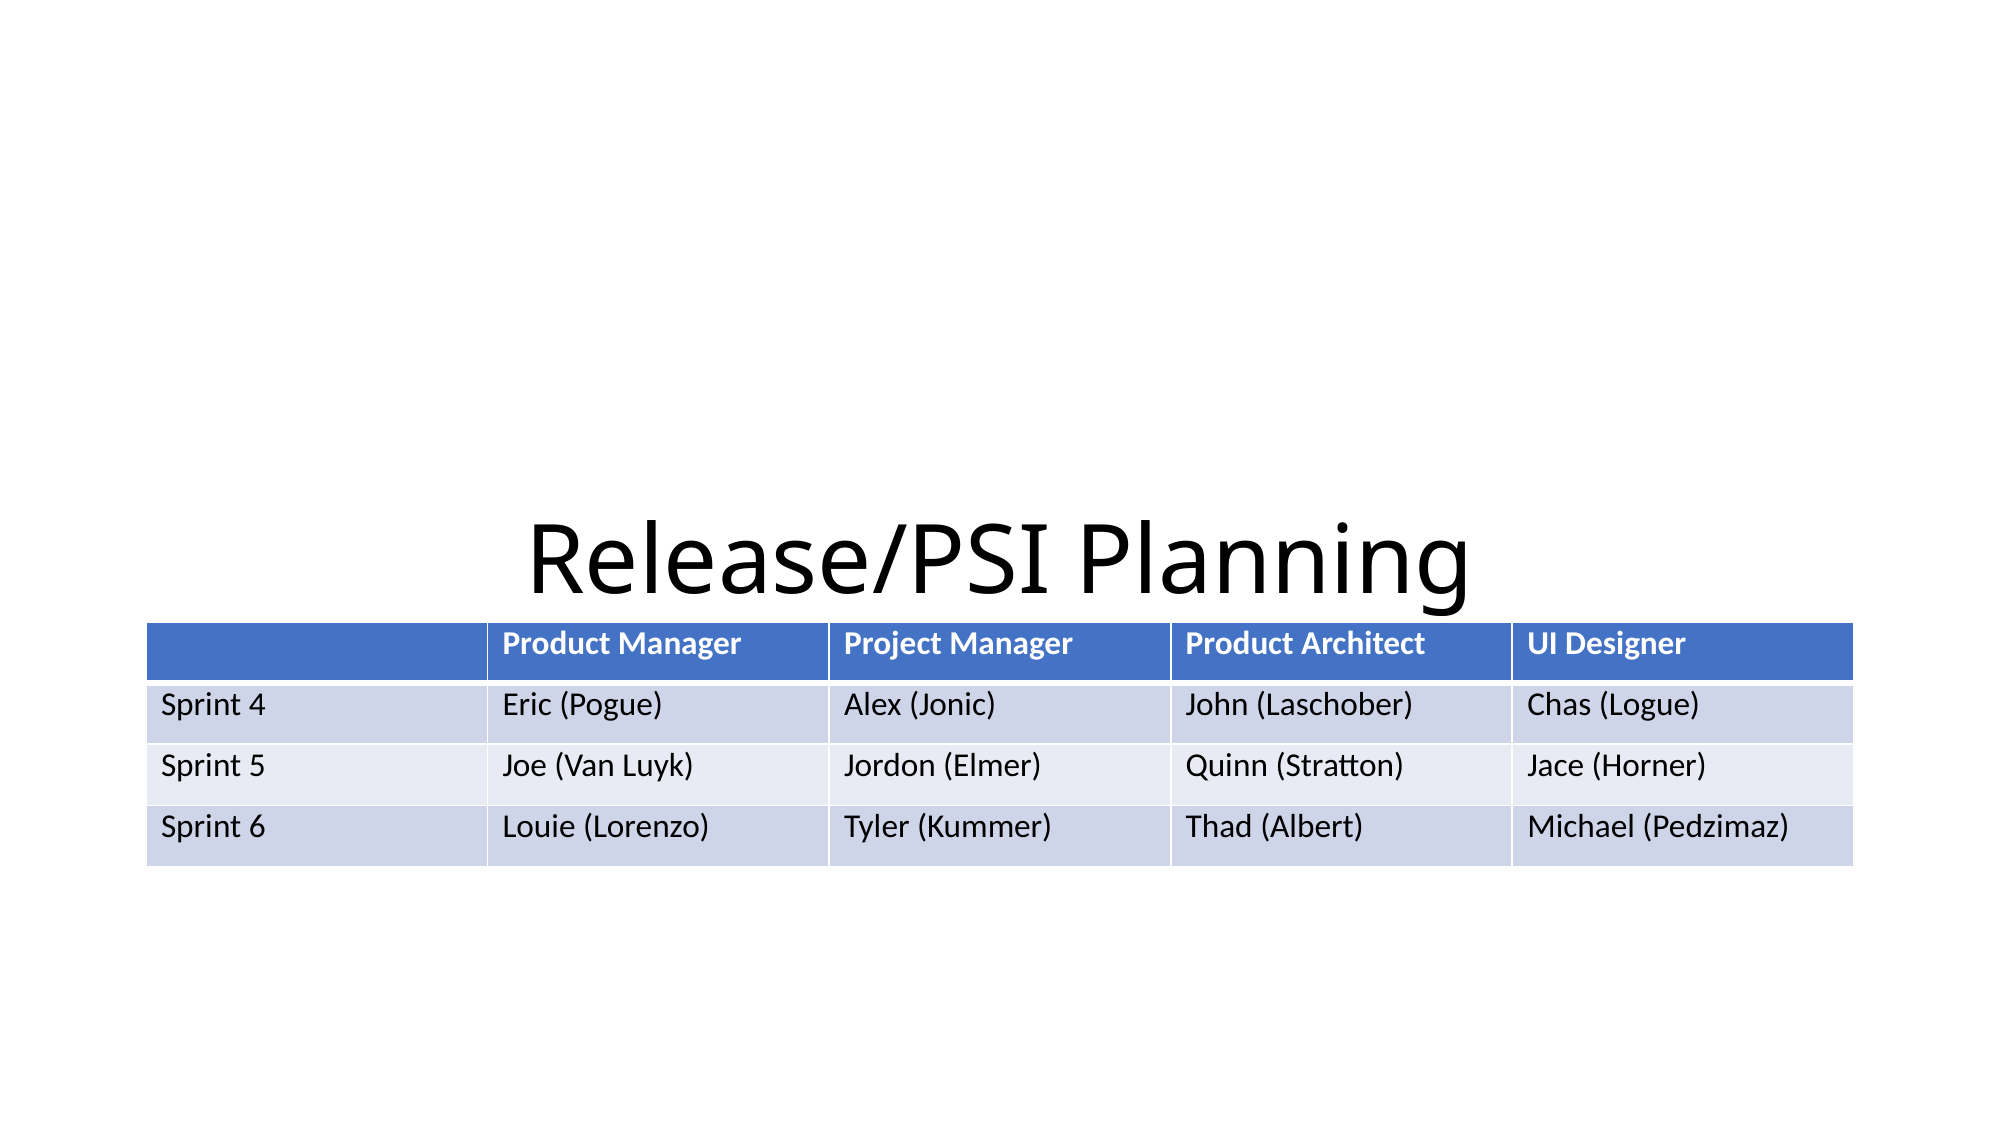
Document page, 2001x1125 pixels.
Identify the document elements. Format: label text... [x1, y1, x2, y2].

table_cell Louie (Lorenzo) [488, 806, 828, 866]
table_header Project Manager [830, 623, 1170, 680]
table_header Product Architect [1172, 623, 1511, 680]
table_cell Eric (Pogue) [488, 686, 828, 743]
table_header [147, 623, 487, 680]
table_cell Alex (Jonic) [830, 686, 1170, 743]
table_cell Sprint 4 [147, 686, 487, 743]
table_cell Sprint 6 [147, 806, 487, 866]
table_cell Thad (Albert) [1172, 806, 1511, 866]
table_cell Sprint 5 [147, 745, 487, 805]
table_cell Jace (Horner) [1513, 745, 1853, 805]
table_cell Quinn (Stratton) [1172, 745, 1511, 805]
table_cell Michael (Pedzimaz) [1513, 806, 1853, 866]
table_cell Tyler (Kummer) [830, 806, 1170, 866]
table_cell John (Laschober) [1172, 686, 1511, 743]
table_cell Joe (Van Luyk) [488, 745, 828, 805]
title Release/PSI Planning [249, 503, 1750, 621]
table_header Product Manager [488, 623, 828, 680]
table_cell Jordon (Elmer) [830, 745, 1170, 805]
table_cell Chas (Logue) [1513, 686, 1853, 743]
table_header UI Designer [1513, 623, 1853, 680]
